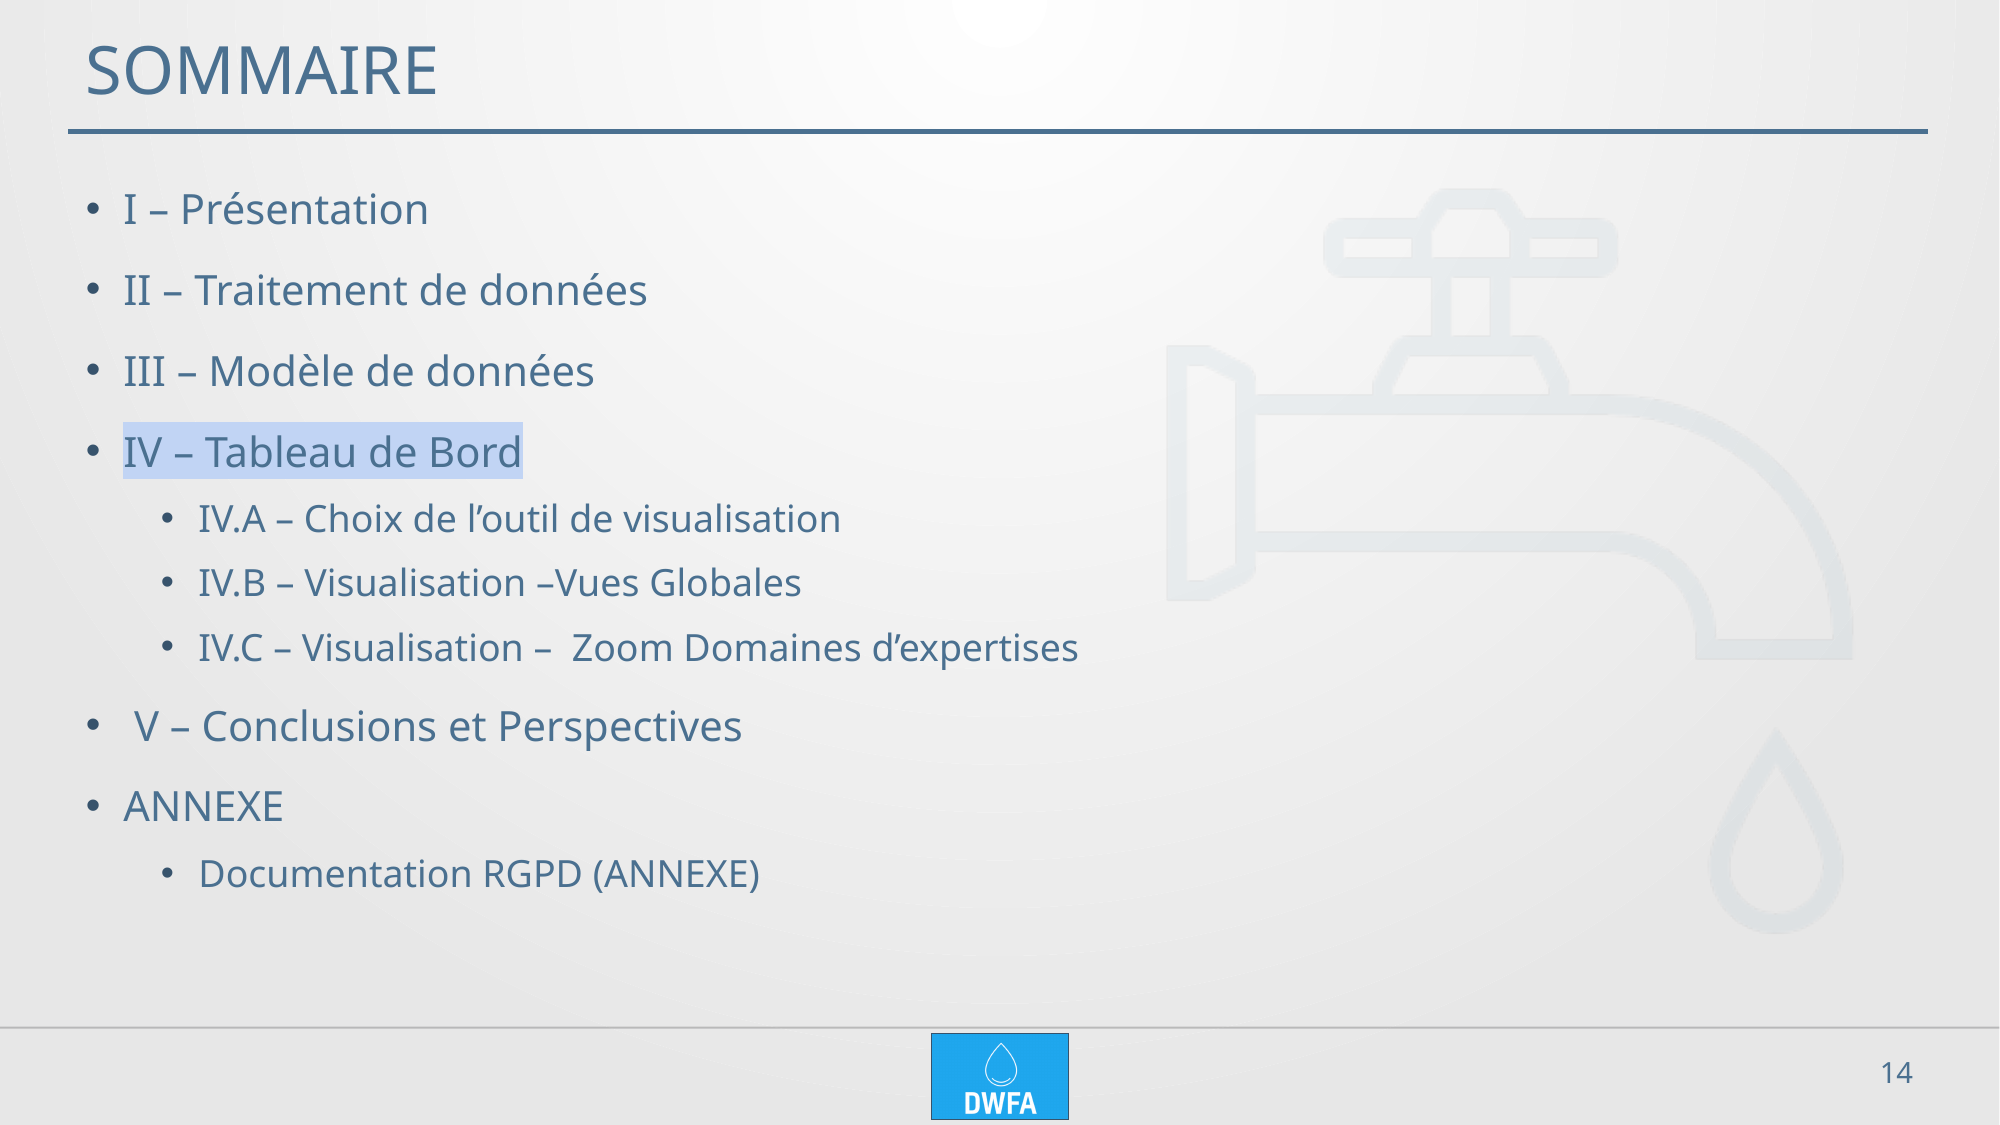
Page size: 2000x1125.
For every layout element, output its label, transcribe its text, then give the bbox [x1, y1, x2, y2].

picture [932, 1034, 1068, 1119]
picture [1079, 93, 2000, 1032]
title SOMMAIRE [70, 29, 1932, 119]
list I – Présentation II – Traitement de données III – Modèle de données IV – Tableau de Bord IV.A – Choix de l’outil de visualisation IV.B – Visualisation –Vues Globales IV.C – Visualisation – Zoom Domaines d’expertises V – Conclusions et Perspectives ANNEXE Documentation RGPD (ANNEXE) [70, 165, 1932, 998]
slide_number 14 [1795, 1046, 1929, 1114]
